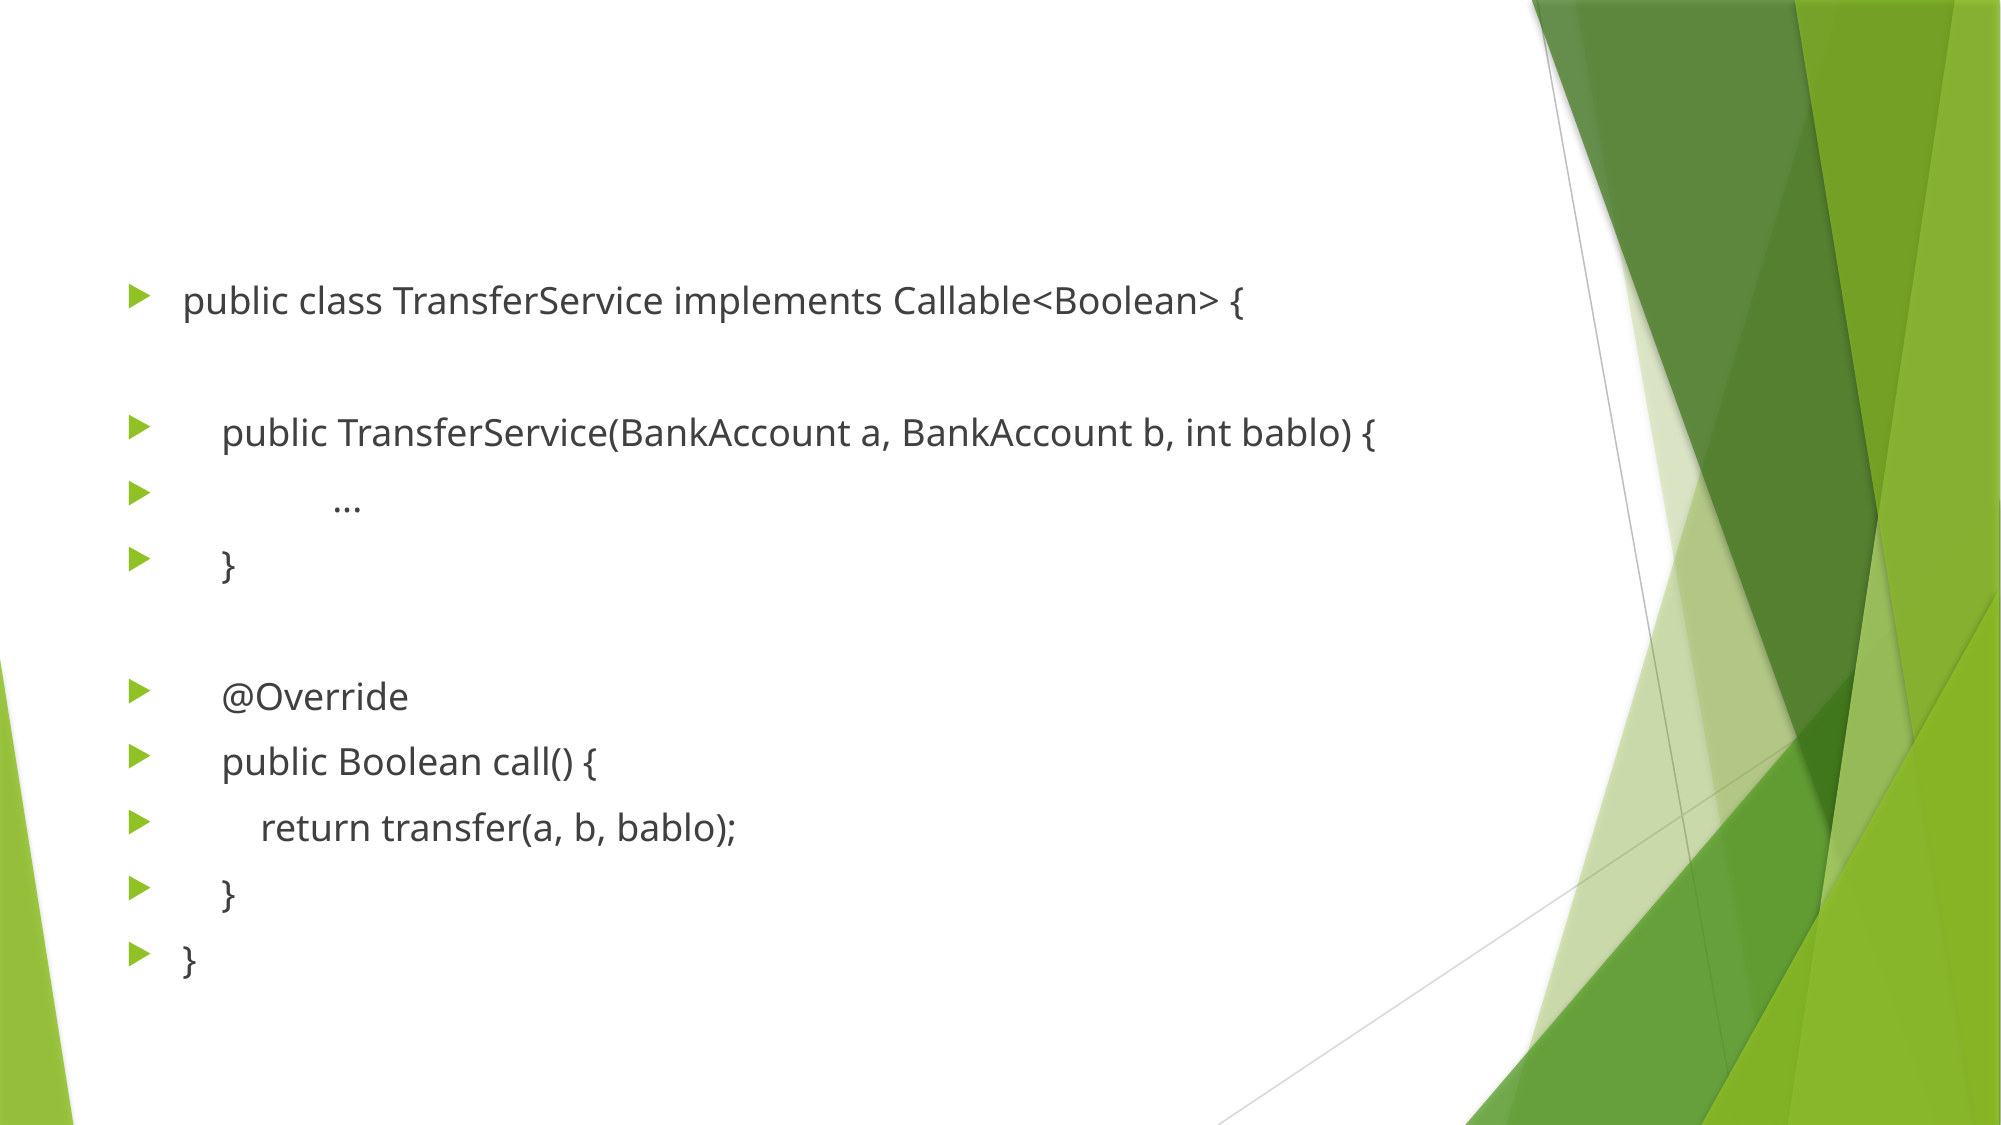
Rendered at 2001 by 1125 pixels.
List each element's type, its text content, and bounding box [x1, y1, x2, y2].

list public class TransferService implements Callable<Boolean> { public TransferService(BankAccount a, BankAccount b, int bablo) { ... } @Override public Boolean call() { return transfer(a, b, bablo); } } [111, 270, 1522, 992]
